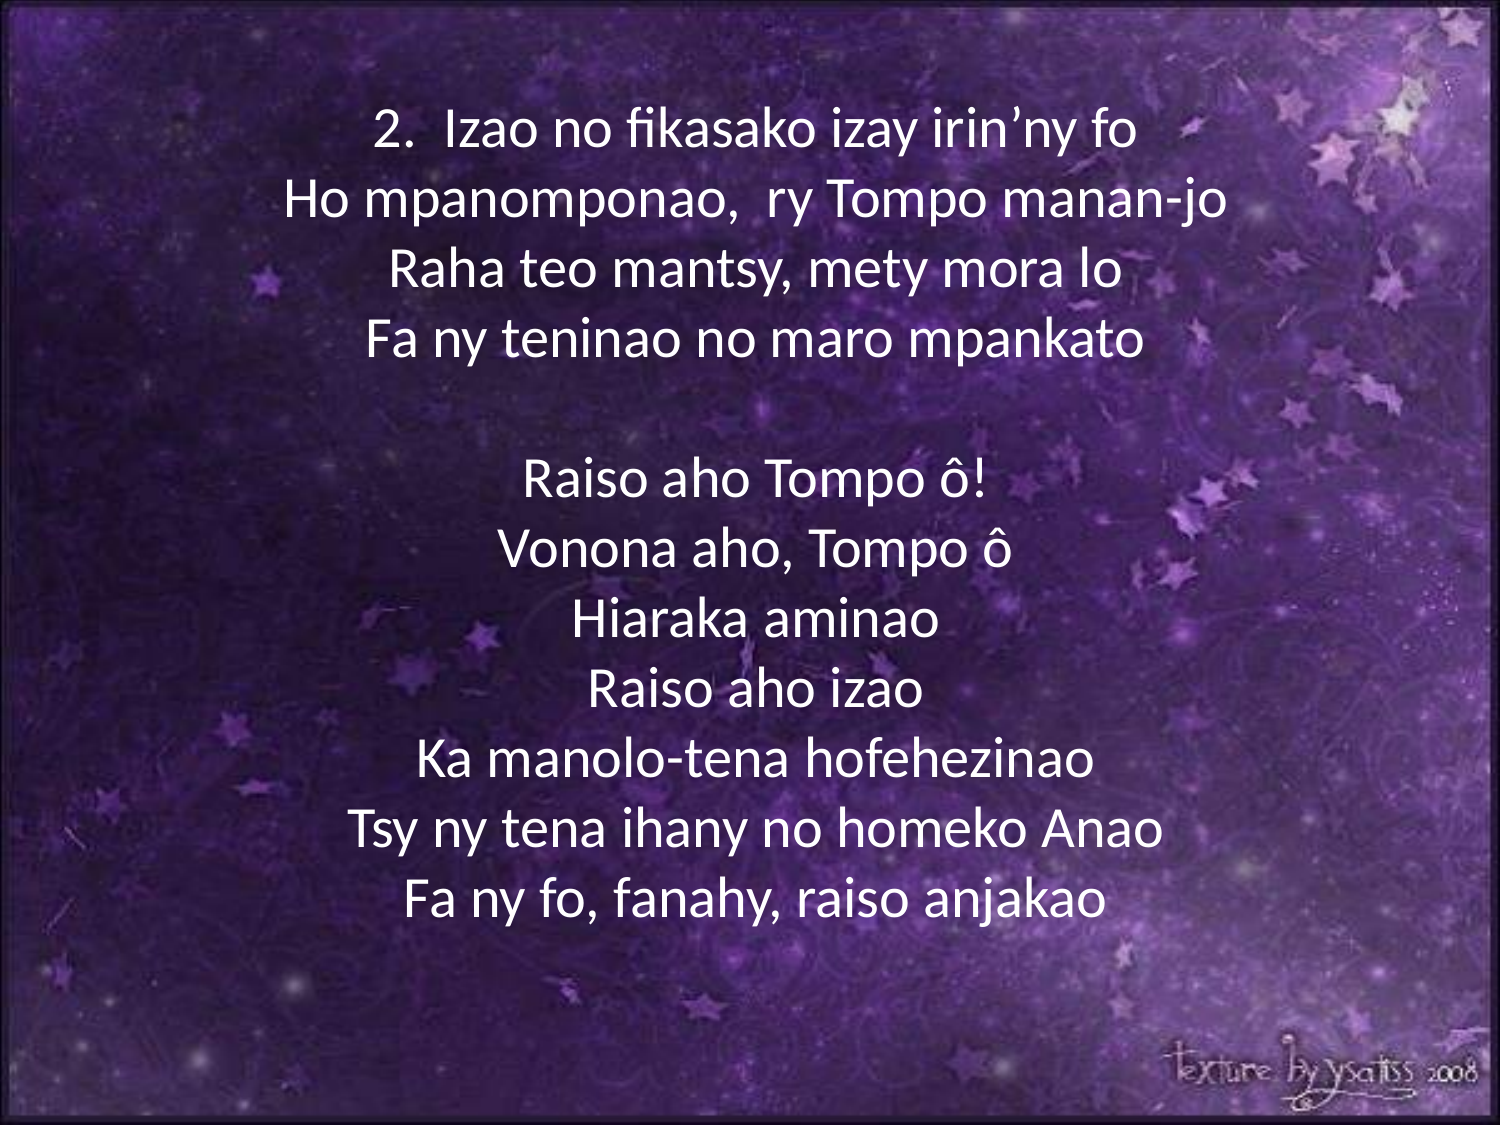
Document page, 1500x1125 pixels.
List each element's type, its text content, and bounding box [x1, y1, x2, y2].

text_box 2. Izao no fikasako izay irin’ny fo Ho mpanomponao, ry Tompo manan-jo Raha teo mantsy, mety mora lo Fa ny teninao no maro mpankato Raiso aho Tompo ô! Vonona aho, Tompo ô Hiaraka aminao Raiso aho izao Ka manolo-tena hofehezinao Tsy ny tena ihany no homeko Anao Fa ny fo, fanahy, raiso anjakao [70, 81, 1442, 937]
picture [0, 0, 1500, 1125]
